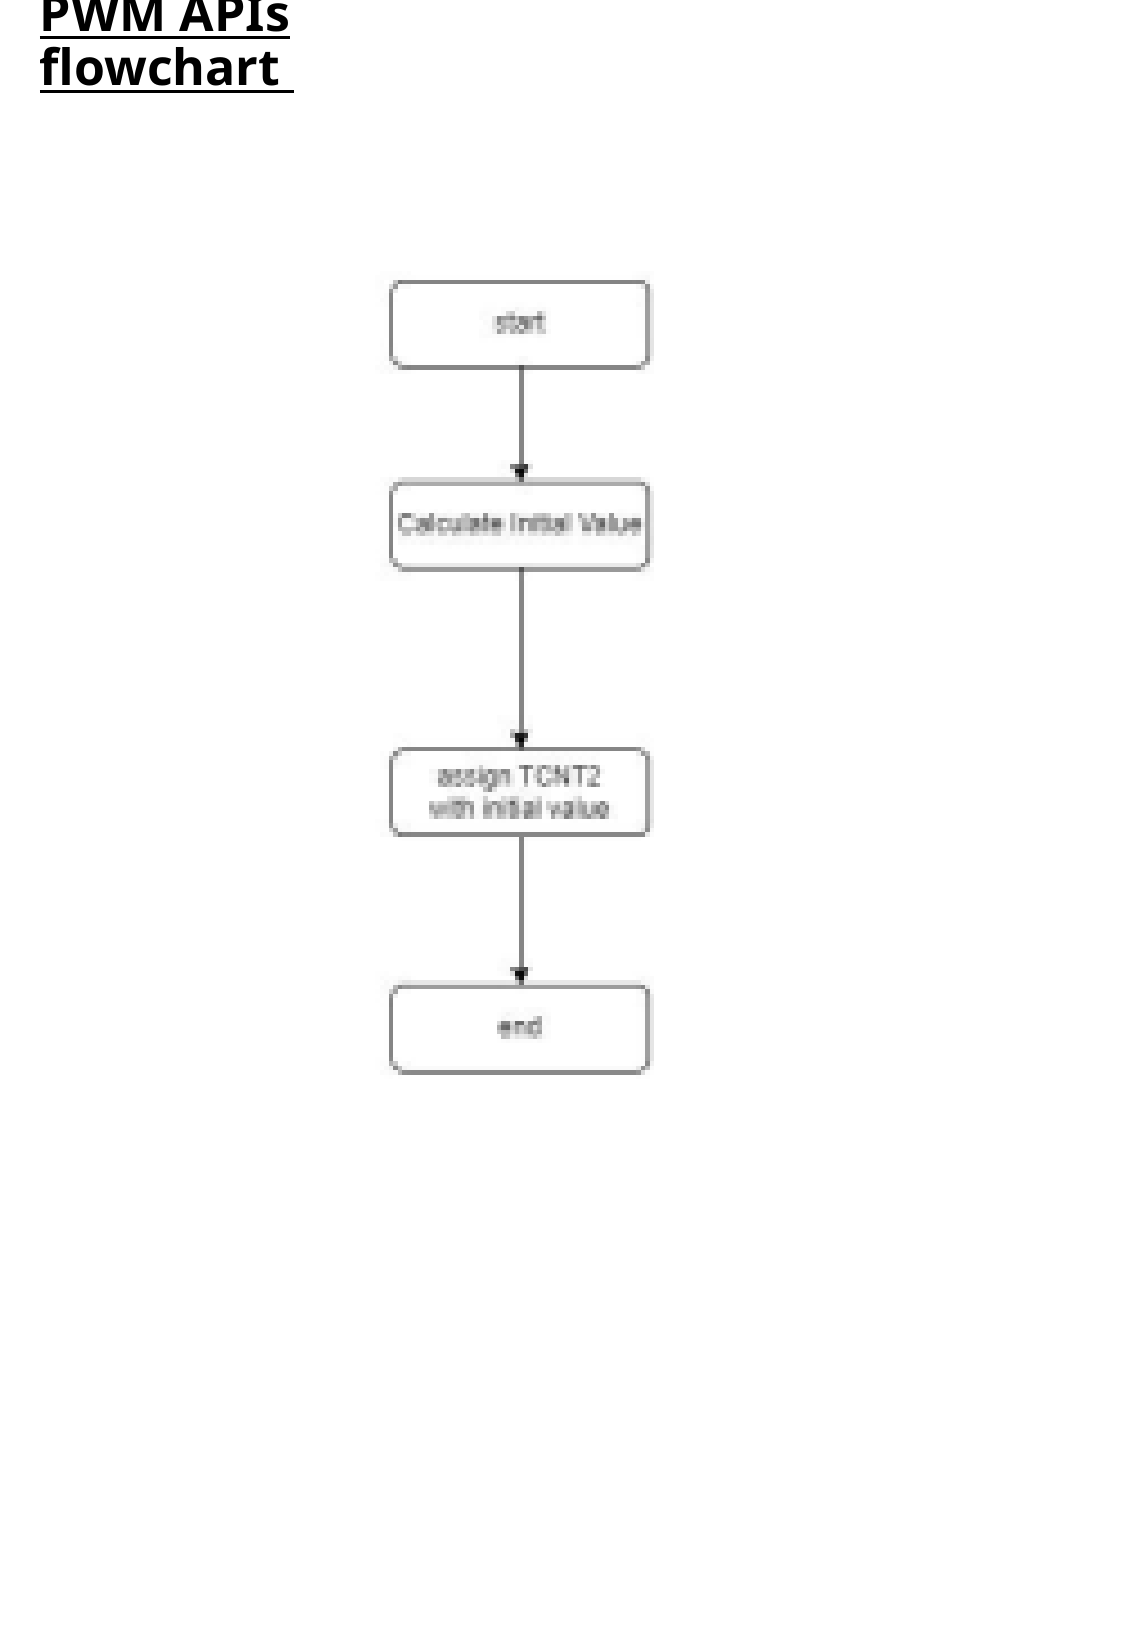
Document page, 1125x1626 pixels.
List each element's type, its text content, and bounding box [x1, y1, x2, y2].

text_box PWM APIs flowchart [24, 0, 538, 86]
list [353, 249, 722, 1138]
